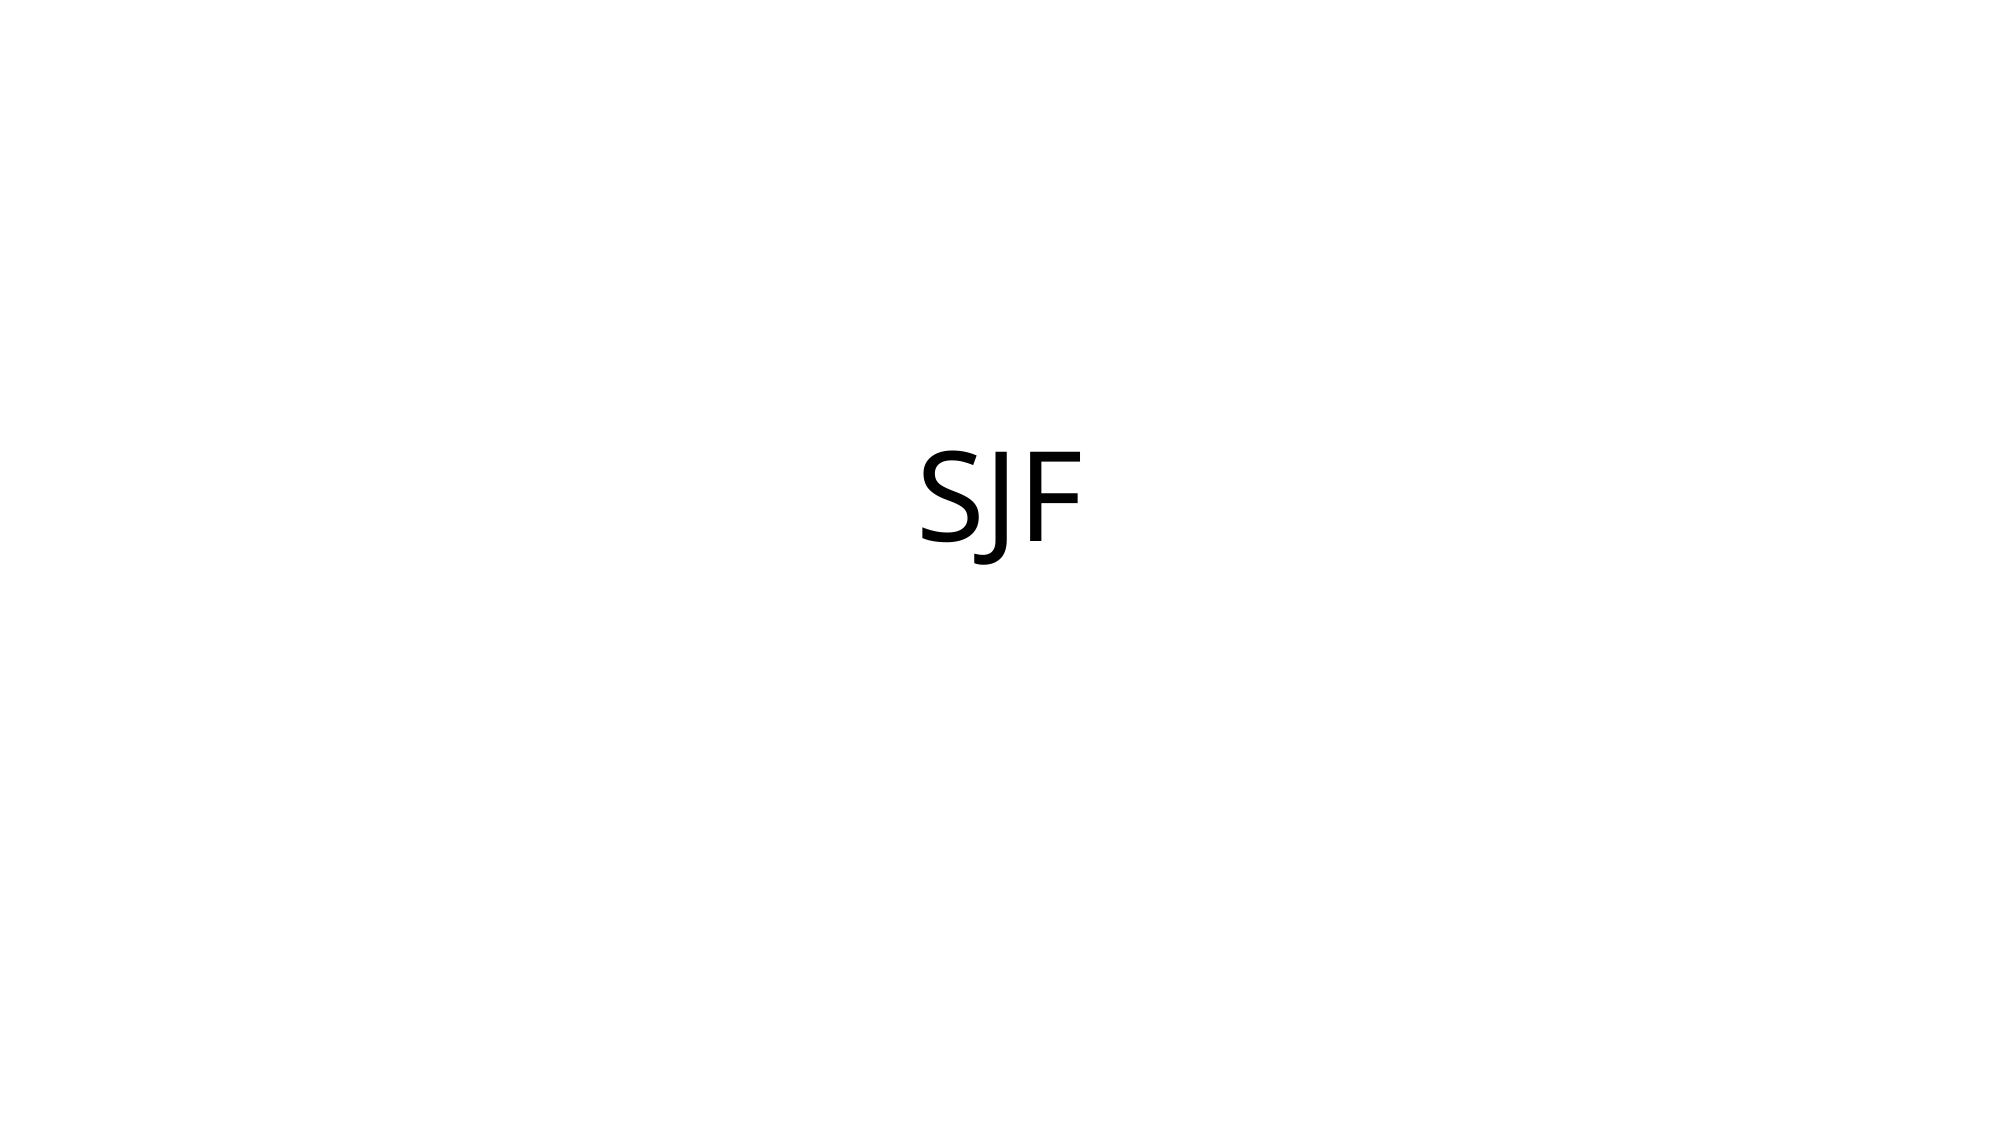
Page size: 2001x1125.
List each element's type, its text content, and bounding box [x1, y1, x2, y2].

title SJF [249, 184, 1750, 576]
